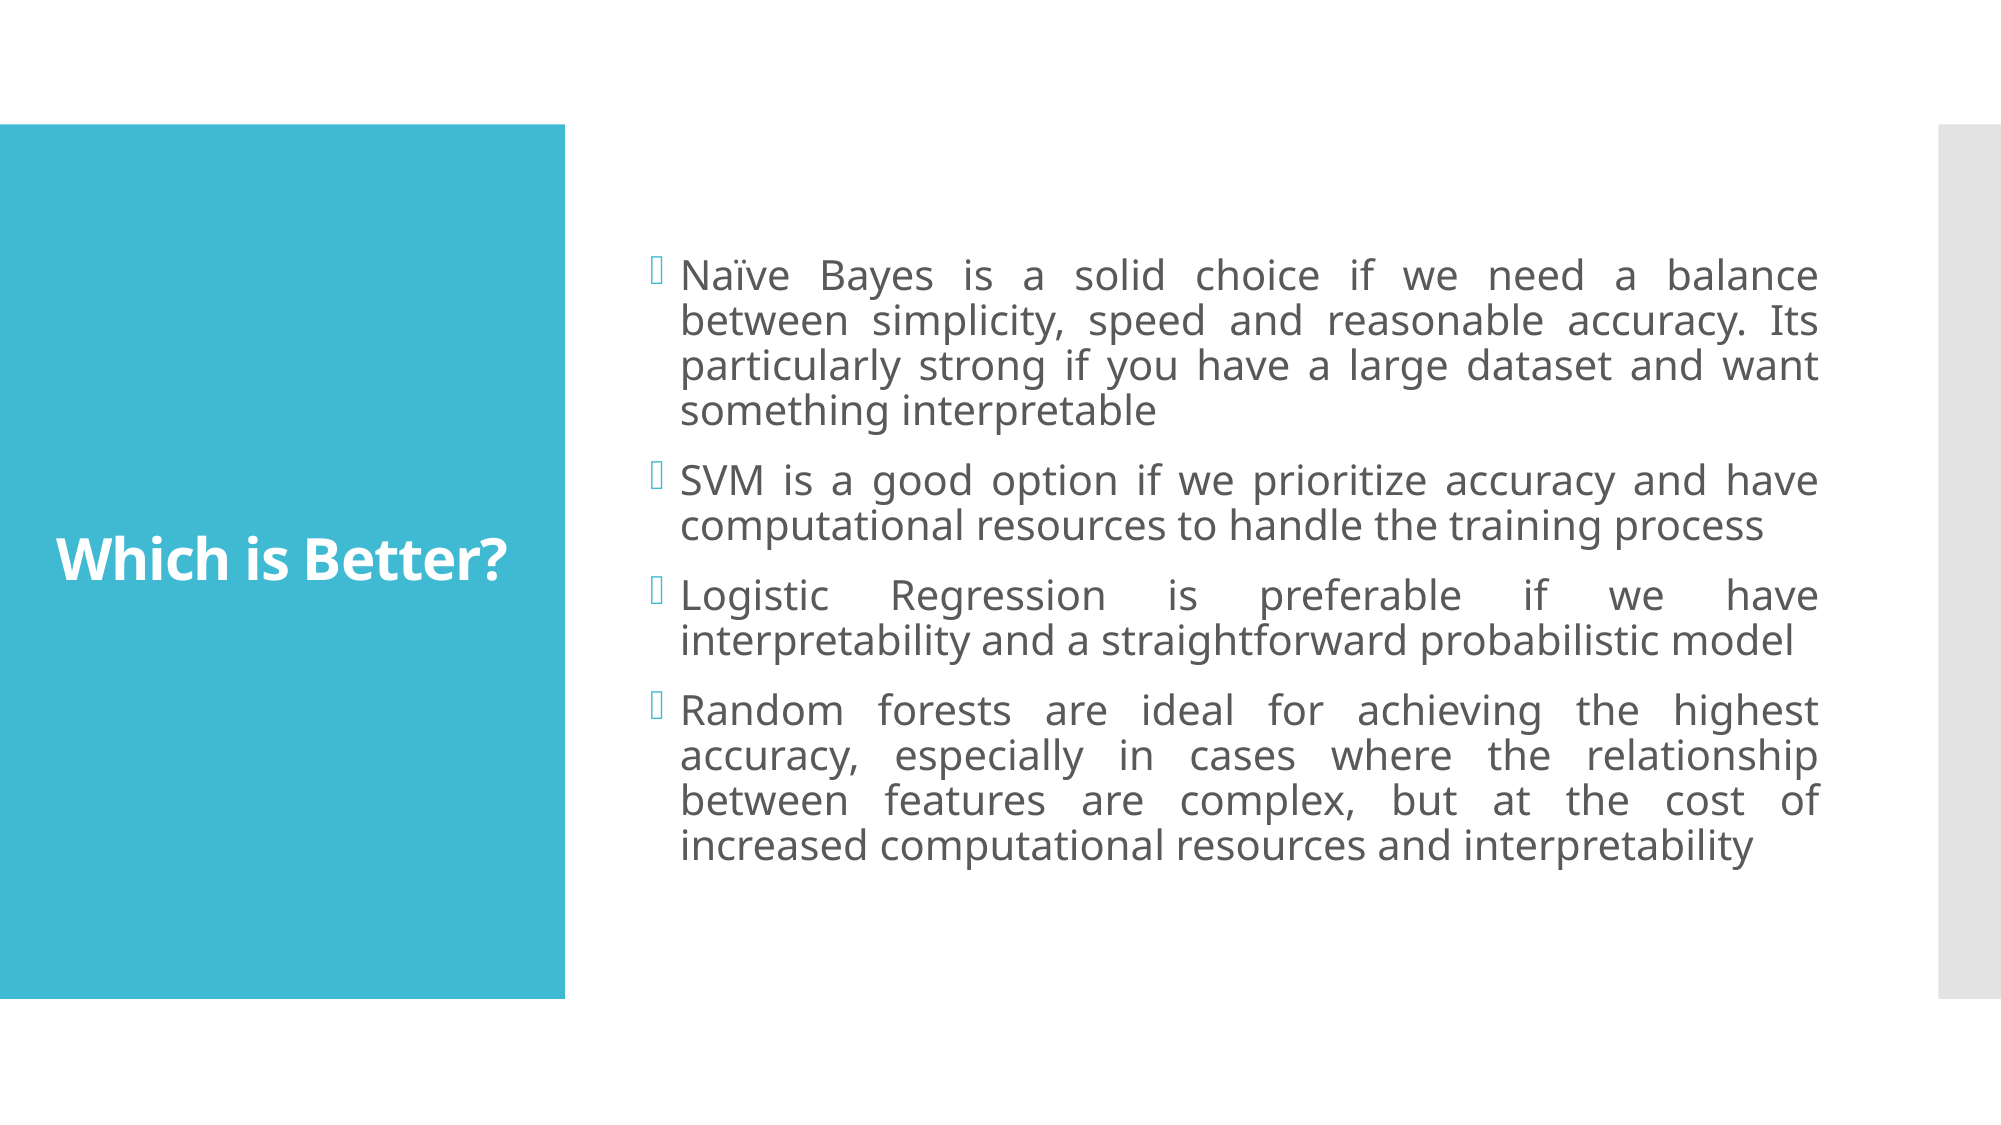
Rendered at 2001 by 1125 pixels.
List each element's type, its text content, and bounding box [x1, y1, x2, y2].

list Naïve Bayes is a solid choice if we need a balance between simplicity, speed and reasonable accuracy. Its particularly strong if you have a large dataset and want something interpretable SVM is a good option if we prioritize accuracy and have computational resources to handle the training process Logistic Regression is preferable if we have interpretability and a straightforward probabilistic model Random forests are ideal for achieving the highest accuracy, especially in cases where the relationship between features are complex, but at the cost of increased computational resources and interpretability [634, 141, 1835, 982]
title Which is Better? [41, 184, 525, 940]
